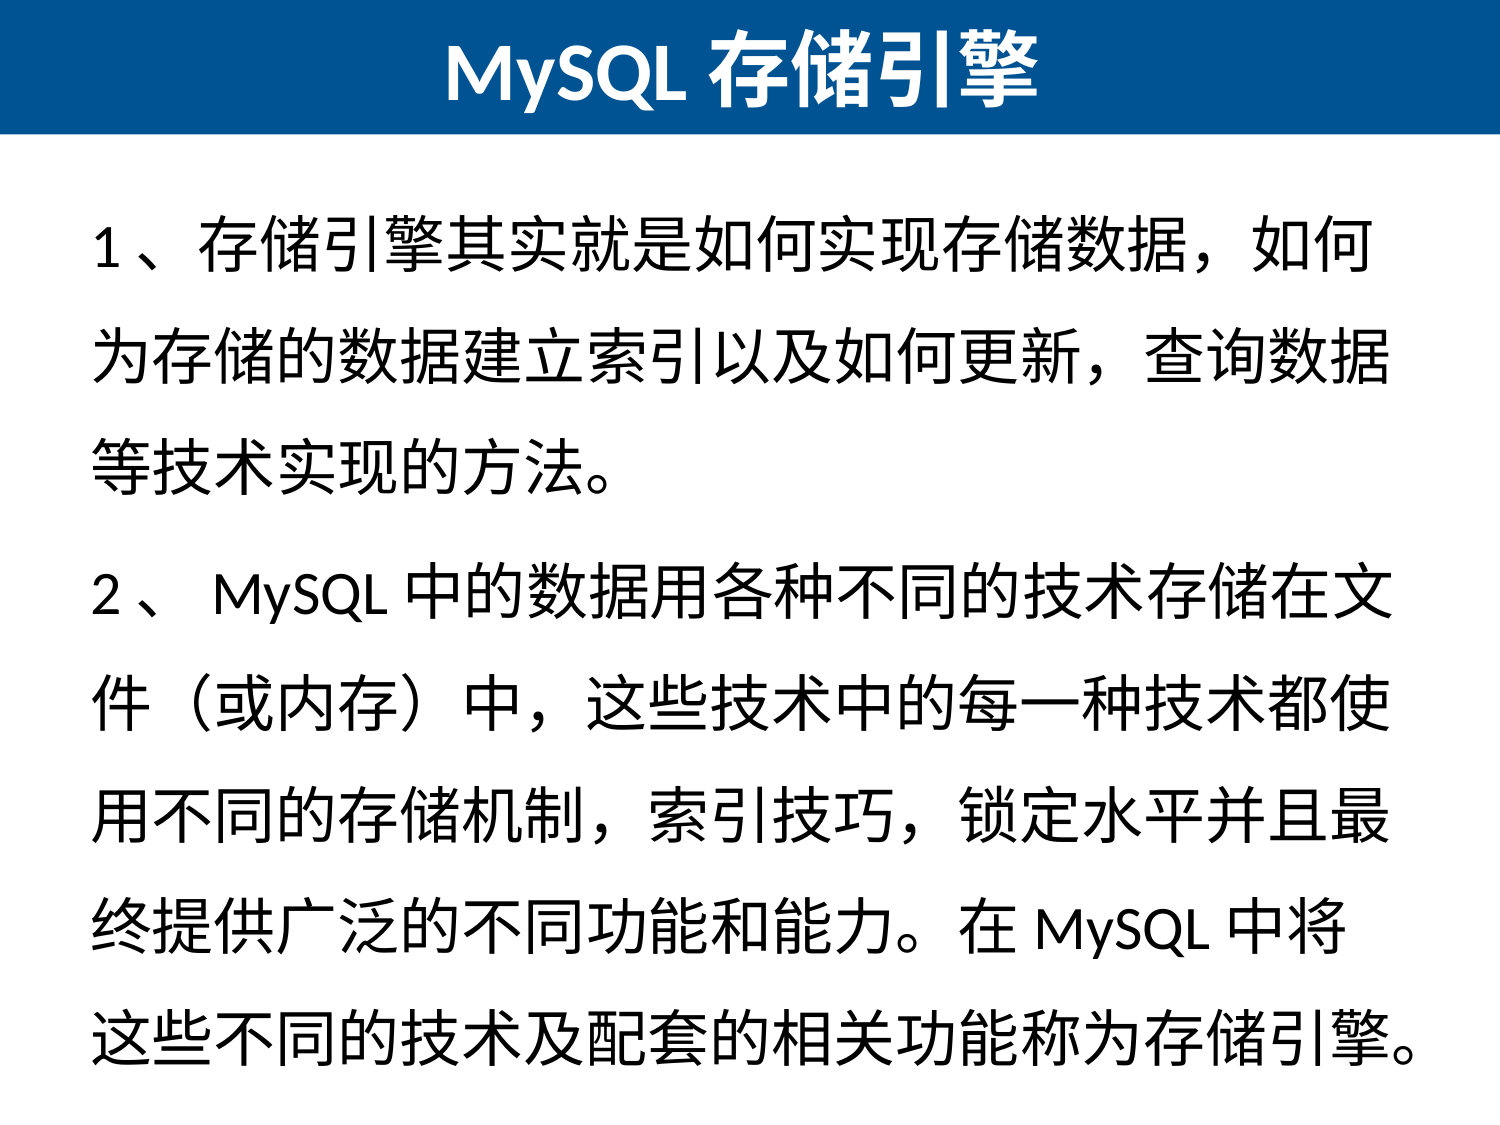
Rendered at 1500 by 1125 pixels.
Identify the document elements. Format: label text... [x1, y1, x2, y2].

title MySQL存储引擎 [2, 0, 1483, 135]
list 1、存储引擎其实就是如何实现存储数据，如何为存储的数据建立索引以及如何更新，查询数据等技术实现的方法。 2、MySQL中的数据用各种不同的技术存储在文件（或内存）中，这些技术中的每一种技术都使用不同的存储机制，索引技巧，锁定水平并且最终提供广泛的不同功能和能力。在MySQL中将这些不同的技术及配套的相关功能称为存储引擎。 [75, 160, 1424, 1125]
